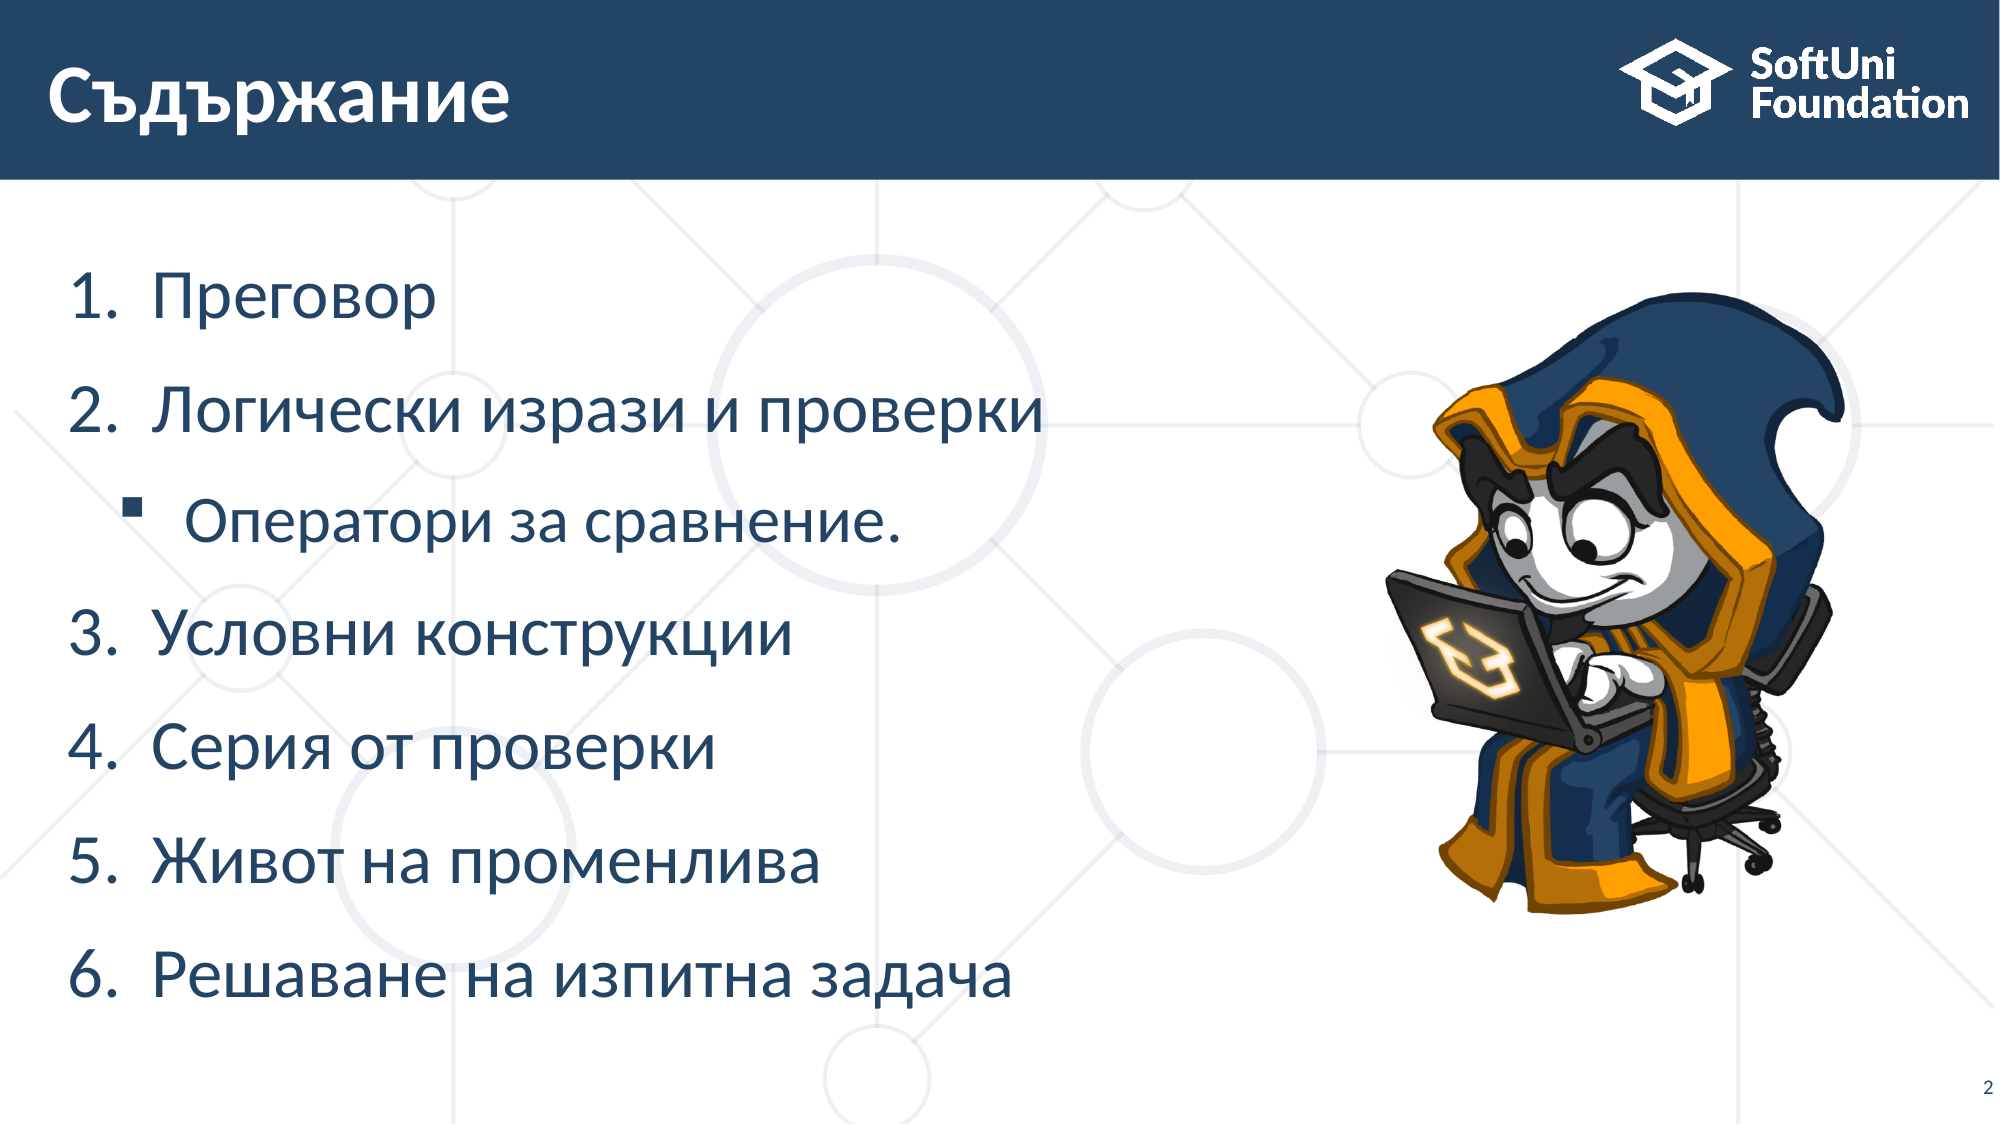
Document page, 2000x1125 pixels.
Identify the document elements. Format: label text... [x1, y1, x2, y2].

list Преговор Логически изрази и проверки Оператори за сравнение. Условни конструкции Серия от проверки Живот на променлива Решаване на изпитна задача [49, 237, 1392, 1025]
picture [1618, 38, 1968, 126]
slide_number 2 [1929, 1070, 2000, 1103]
title Съдържание [31, 16, 1591, 162]
picture [1297, 231, 1884, 951]
